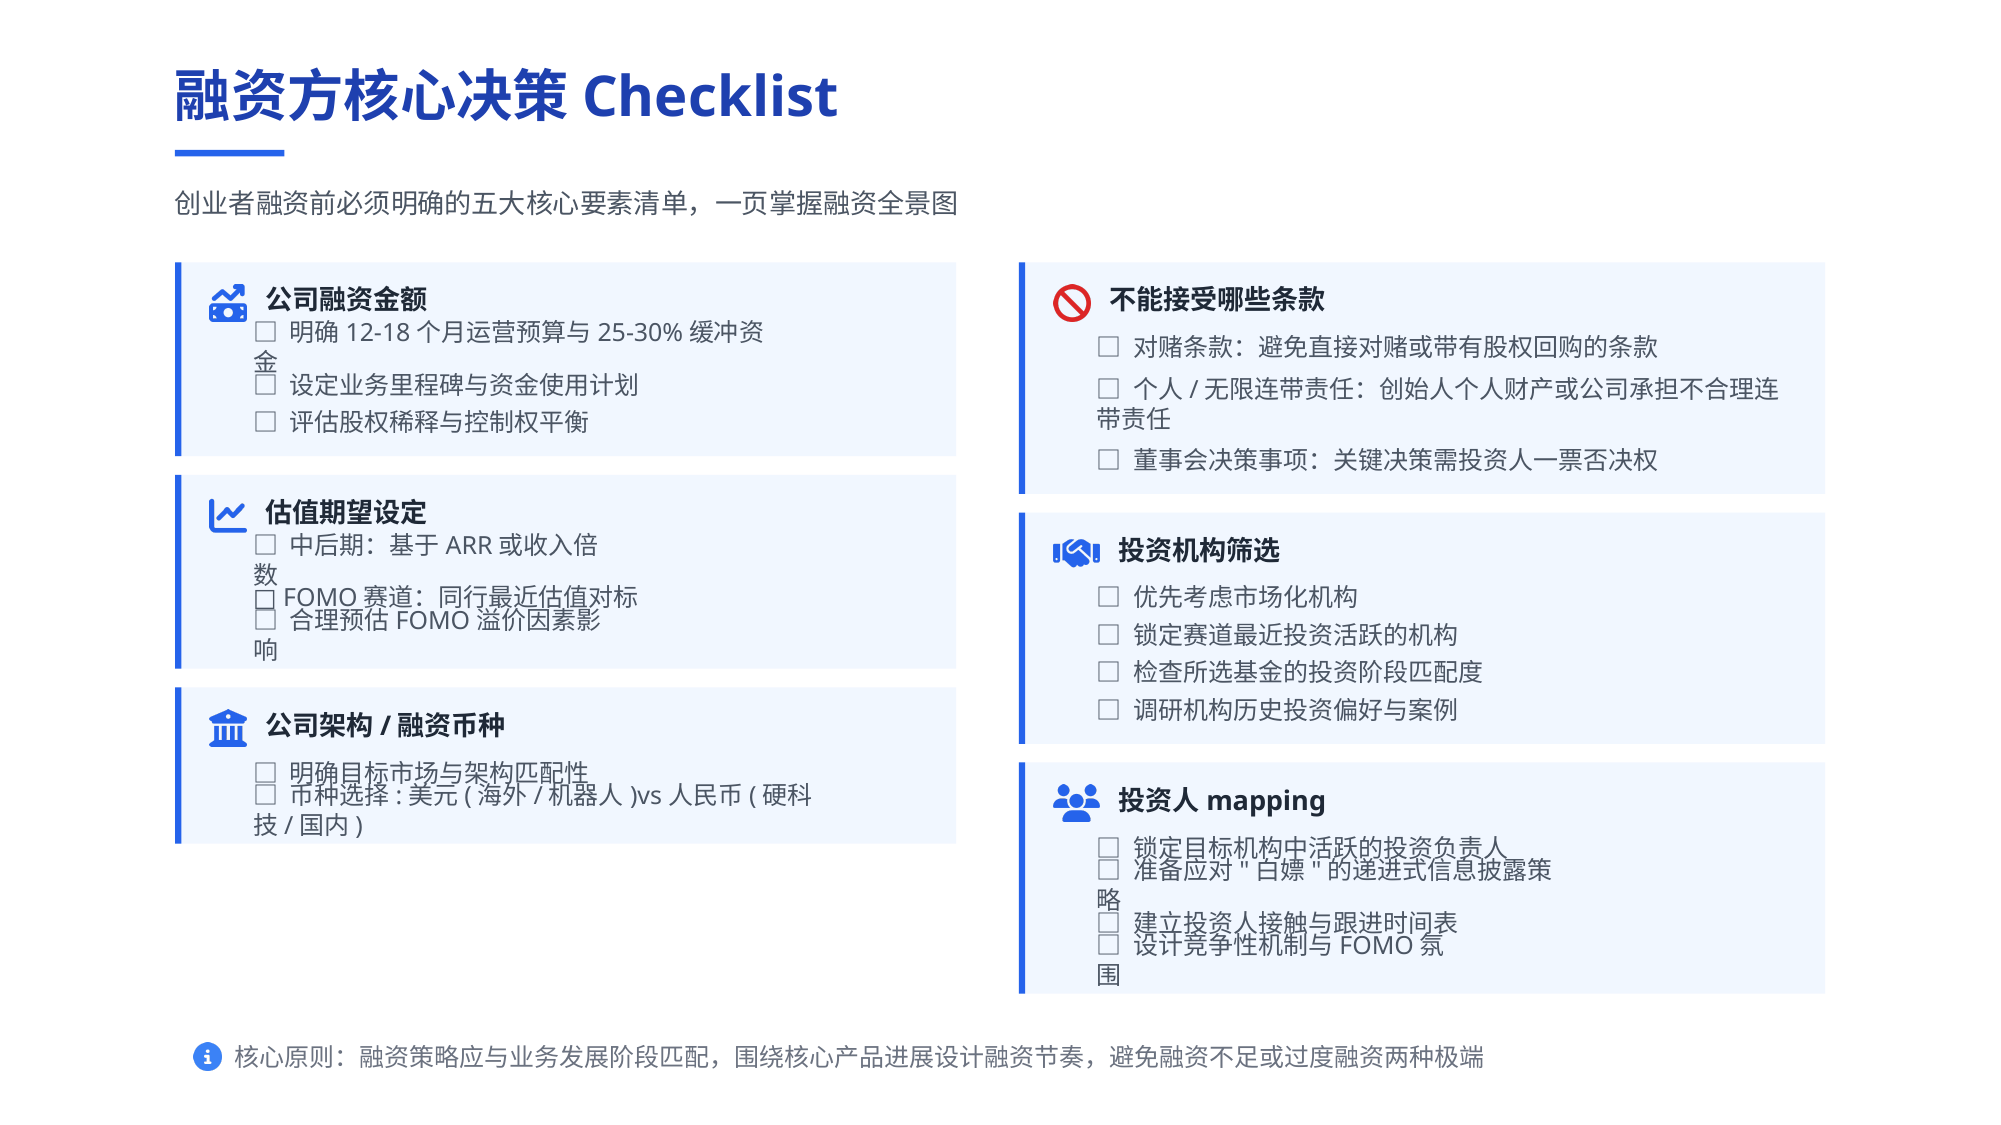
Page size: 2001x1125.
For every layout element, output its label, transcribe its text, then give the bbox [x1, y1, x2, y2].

text_box □ 评估股权稀释与控制权平衡 [253, 406, 596, 438]
text_box [1018, 262, 1026, 494]
text_box 核心原则：融资策略应与业务发展阶段匹配，围绕核心产品进展设计融资节奏，避免融资不足或过度融资两种极端 [234, 1040, 1505, 1073]
text_box □ 董事会决策事项：关键决策需投资人一票否决权 [1096, 443, 1665, 475]
text_box 创业者融资前必须明确的五大核心要素清单，一页掌握融资全景图 [175, 185, 1012, 219]
text_box [175, 687, 182, 844]
text_box 估值期望设定 [265, 495, 456, 529]
text_box □ 建立投资人接触与跟进时间表 [1096, 906, 1465, 938]
text_box [182, 474, 957, 669]
text_box □ 对赌条款：避免直接对赌或带有股权回购的条款 [1096, 331, 1665, 363]
text_box [1026, 262, 1826, 494]
picture [209, 709, 247, 747]
text_box □ 设定业务里程碑与资金使用计划 [253, 368, 646, 400]
text_box [1026, 762, 1826, 994]
text_box □ 明确目标市场与架构匹配性 [253, 756, 596, 788]
text_box □ 个人/无限连带责任：创始人个人财产或公司承担不合理连带责任 [1096, 368, 1797, 438]
text_box □ 明确12-18个月运营预算与25-30%缓冲资金 [253, 331, 780, 363]
text_box □ 锁定赛道最近投资活跃的机构 [1096, 618, 1465, 651]
text_box 公司融资金额 [265, 282, 456, 316]
text_box □ 调研机构历史投资偏好与案例 [1096, 693, 1465, 726]
text_box □ 合理预估FOMO溢价因素影响 [253, 618, 621, 651]
text_box [174, 1012, 1825, 1094]
text_box 投资人mapping [1118, 782, 1343, 816]
text_box 融资方核心决策Checklist [175, 59, 871, 129]
text_box [1018, 762, 1026, 994]
picture [193, 1042, 222, 1071]
text_box □ 检查所选基金的投资阶段匹配度 [1096, 656, 1490, 688]
text_box 公司架构/融资币种 [265, 707, 523, 741]
text_box □ FOMO赛道：同行最近估值对标 [253, 581, 646, 613]
text_box [182, 687, 957, 844]
text_box 投资机构筛选 [1118, 532, 1309, 566]
text_box [182, 262, 957, 457]
text_box 不能接受哪些条款 [1109, 282, 1356, 316]
text_box □ 优先考虑市场化机构 [1096, 581, 1365, 613]
text_box [175, 262, 182, 457]
text_box □ 中后期：基于ARR或收入倍数 [253, 543, 619, 576]
text_box □ 币种选择:美元(海外/机器人)vs人民币(硬科技/国内) [253, 793, 860, 826]
text_box [1018, 512, 1026, 744]
picture [1053, 784, 1101, 822]
text_box [1026, 512, 1826, 744]
text_box [175, 474, 182, 669]
picture [209, 496, 247, 535]
text_box [174, 149, 285, 157]
text_box □ 锁定目标机构中活跃的投资负责人 [1096, 831, 1515, 863]
text_box □ 设计竞争性机制与FOMO氛围 [1096, 943, 1465, 976]
picture [1053, 284, 1091, 322]
picture [1053, 534, 1101, 572]
picture [209, 284, 247, 322]
text_box □ 准备应对"白嫖"的递进式信息披露策略 [1096, 868, 1563, 901]
